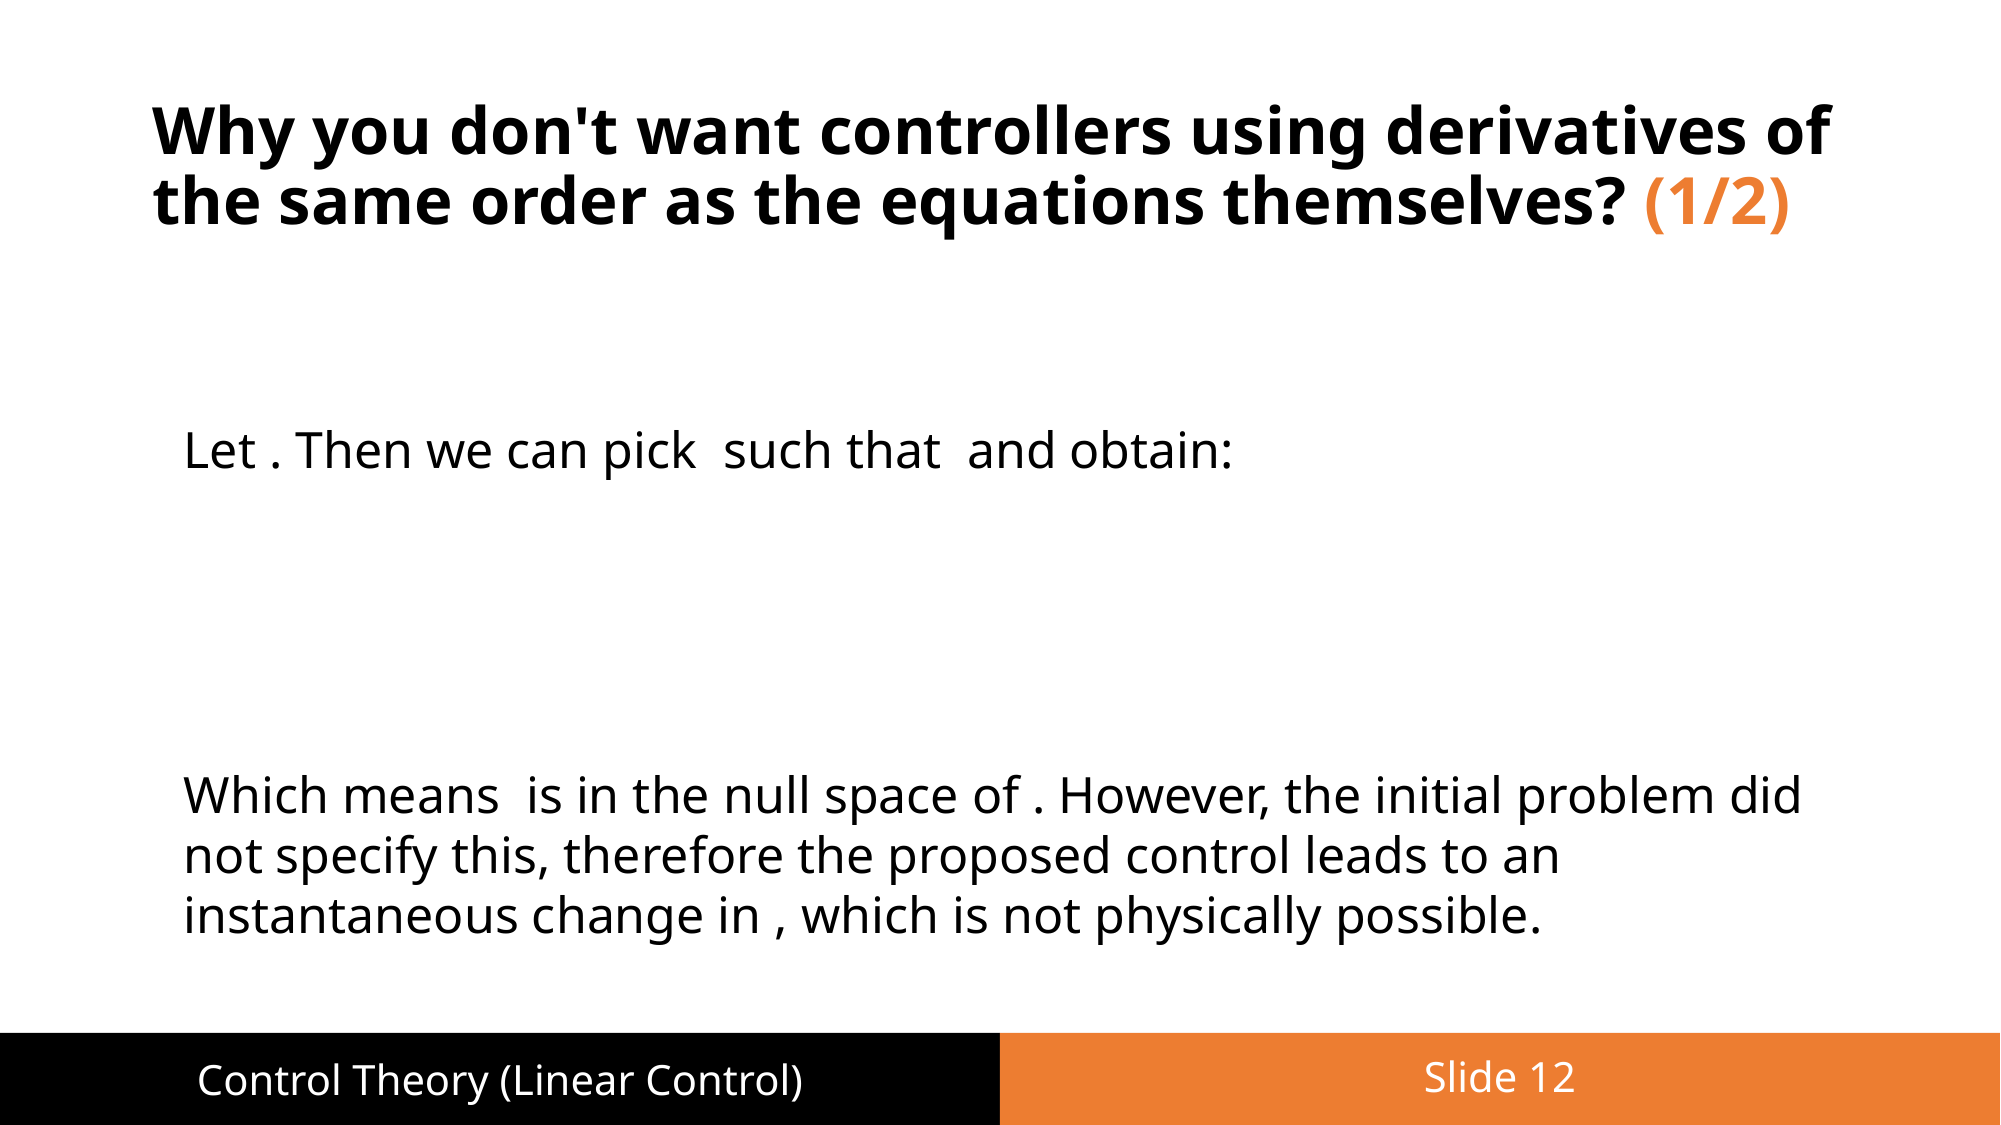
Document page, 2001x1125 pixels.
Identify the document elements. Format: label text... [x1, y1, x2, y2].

text_box Slide 12 [999, 1032, 2000, 1125]
text_box Control Theory (Linear Control) [0, 1032, 999, 1125]
title Why you don't want controllers using derivatives of the same order as the equations themselves? (1/2) [137, 59, 1863, 278]
